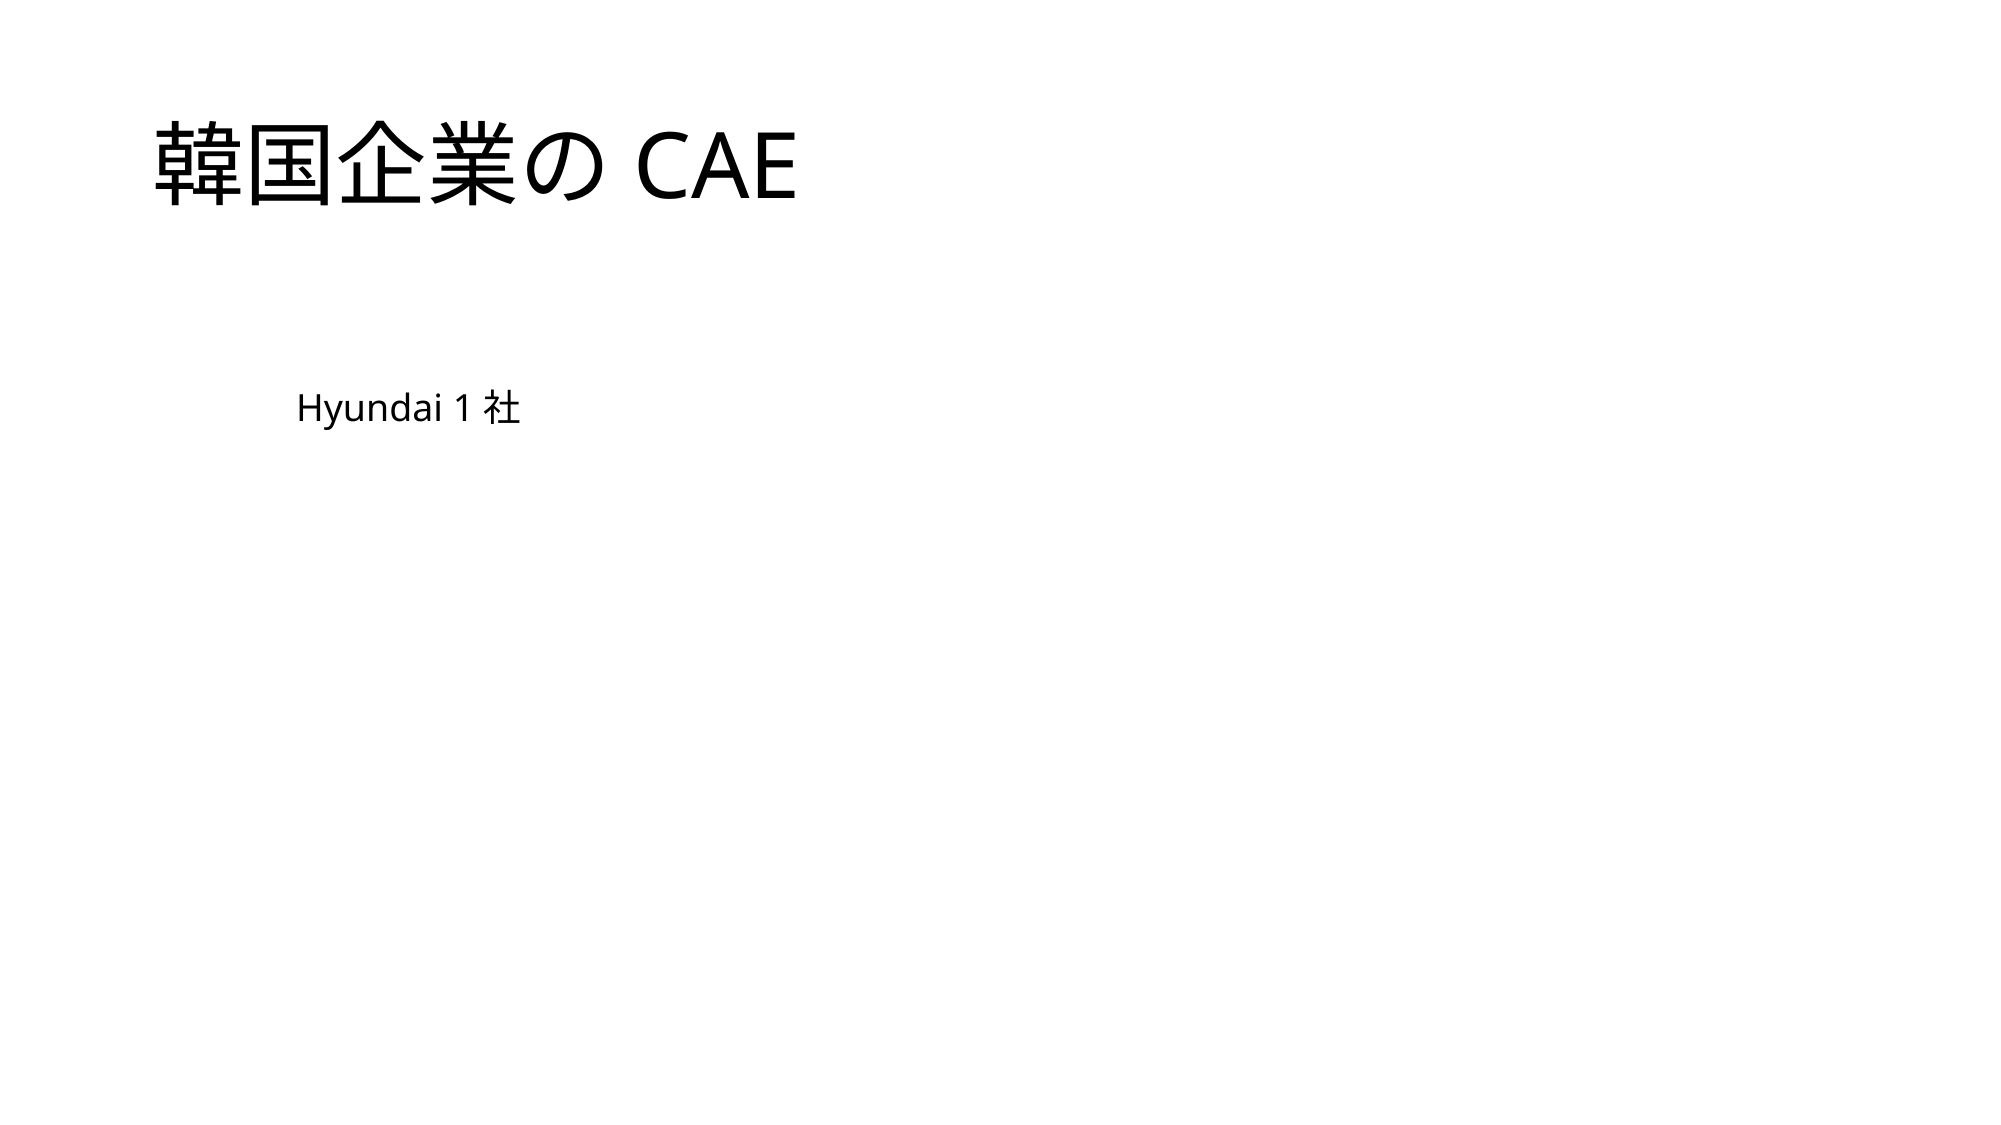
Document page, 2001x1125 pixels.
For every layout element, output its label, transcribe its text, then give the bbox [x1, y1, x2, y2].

title 韓国企業のCAE [137, 59, 1863, 278]
text_box Hyundai 1社 [281, 376, 536, 482]
